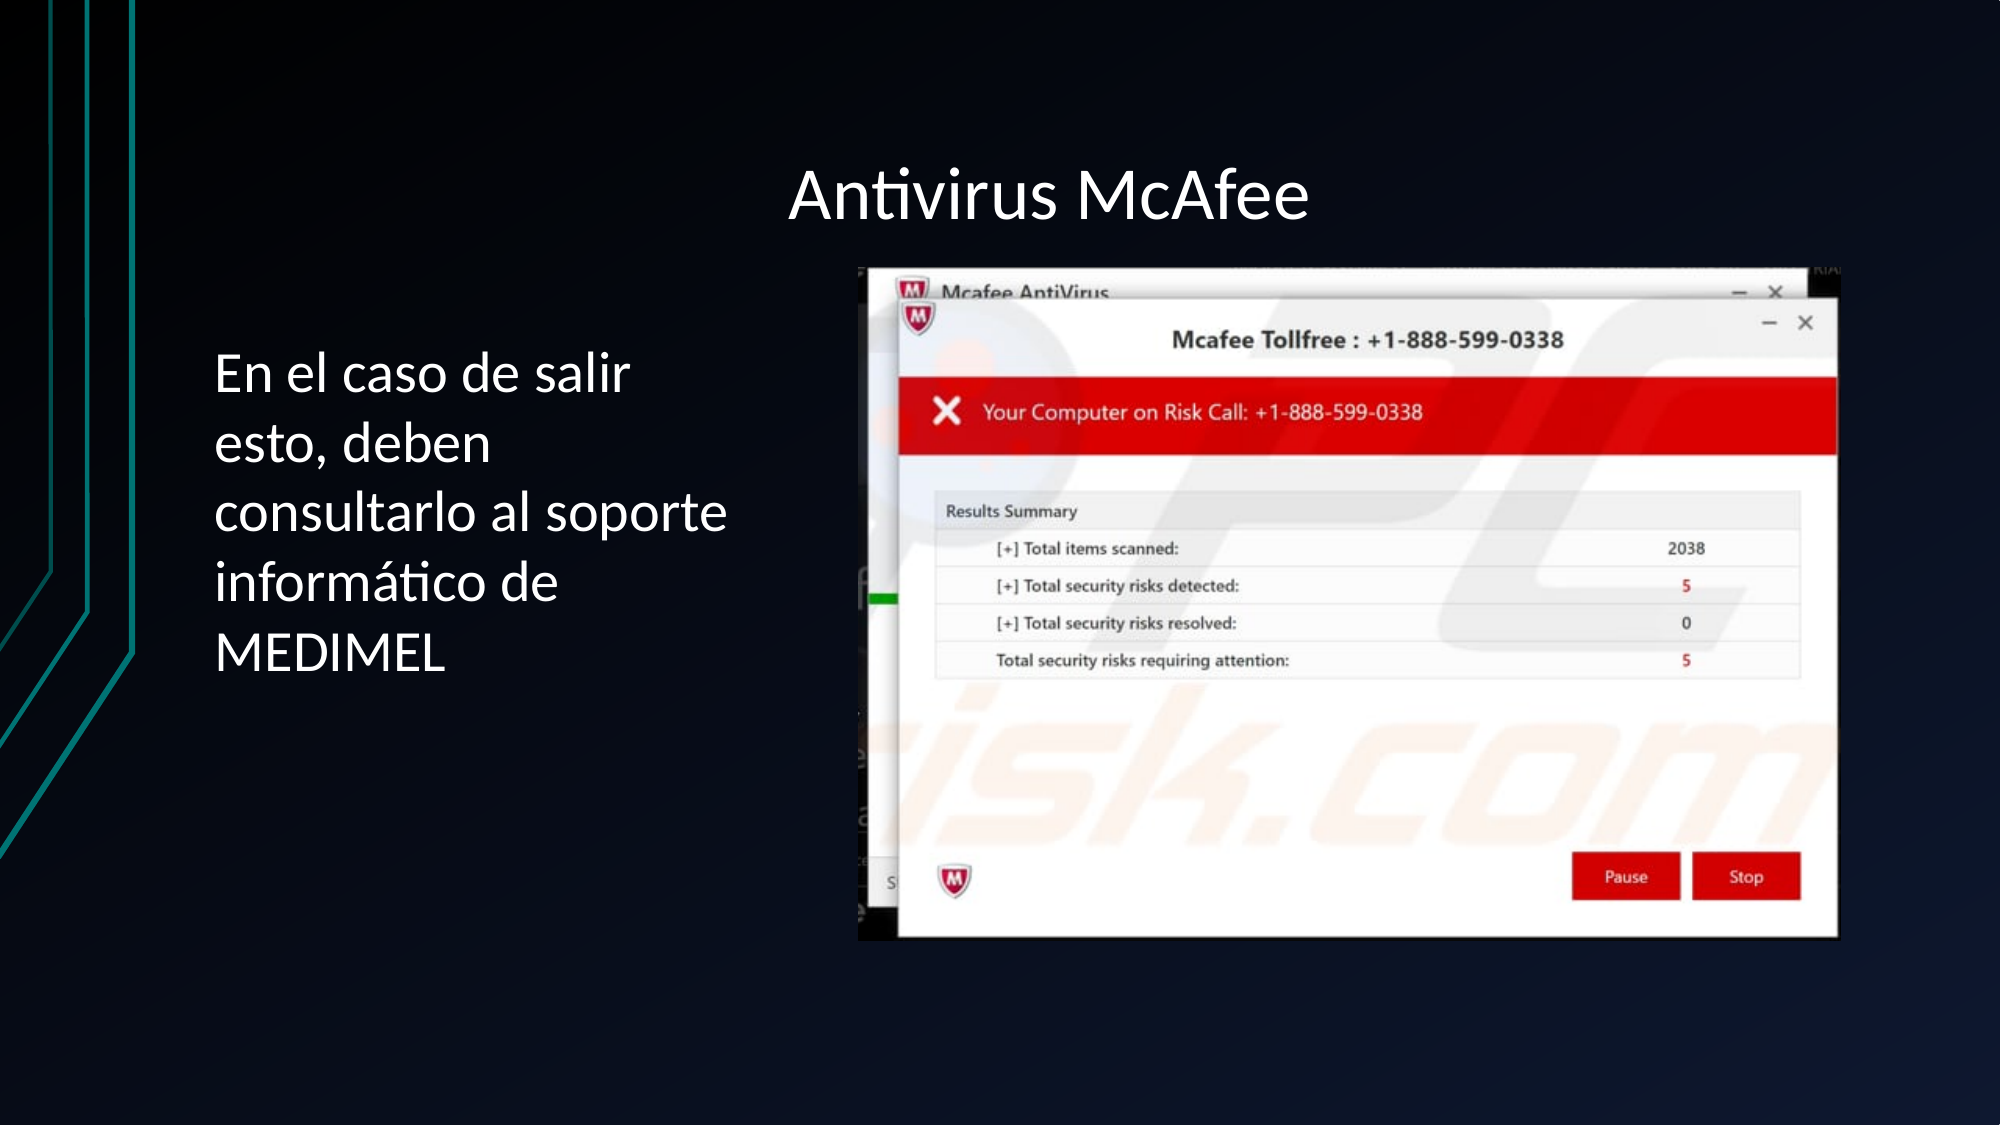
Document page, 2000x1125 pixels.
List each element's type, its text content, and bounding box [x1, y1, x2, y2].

title Antivirus McAfee [199, 45, 1900, 246]
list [857, 266, 1842, 941]
text_box En el caso de salir esto, deben consultarlo al soporte informático de MEDIMEL [199, 326, 764, 691]
